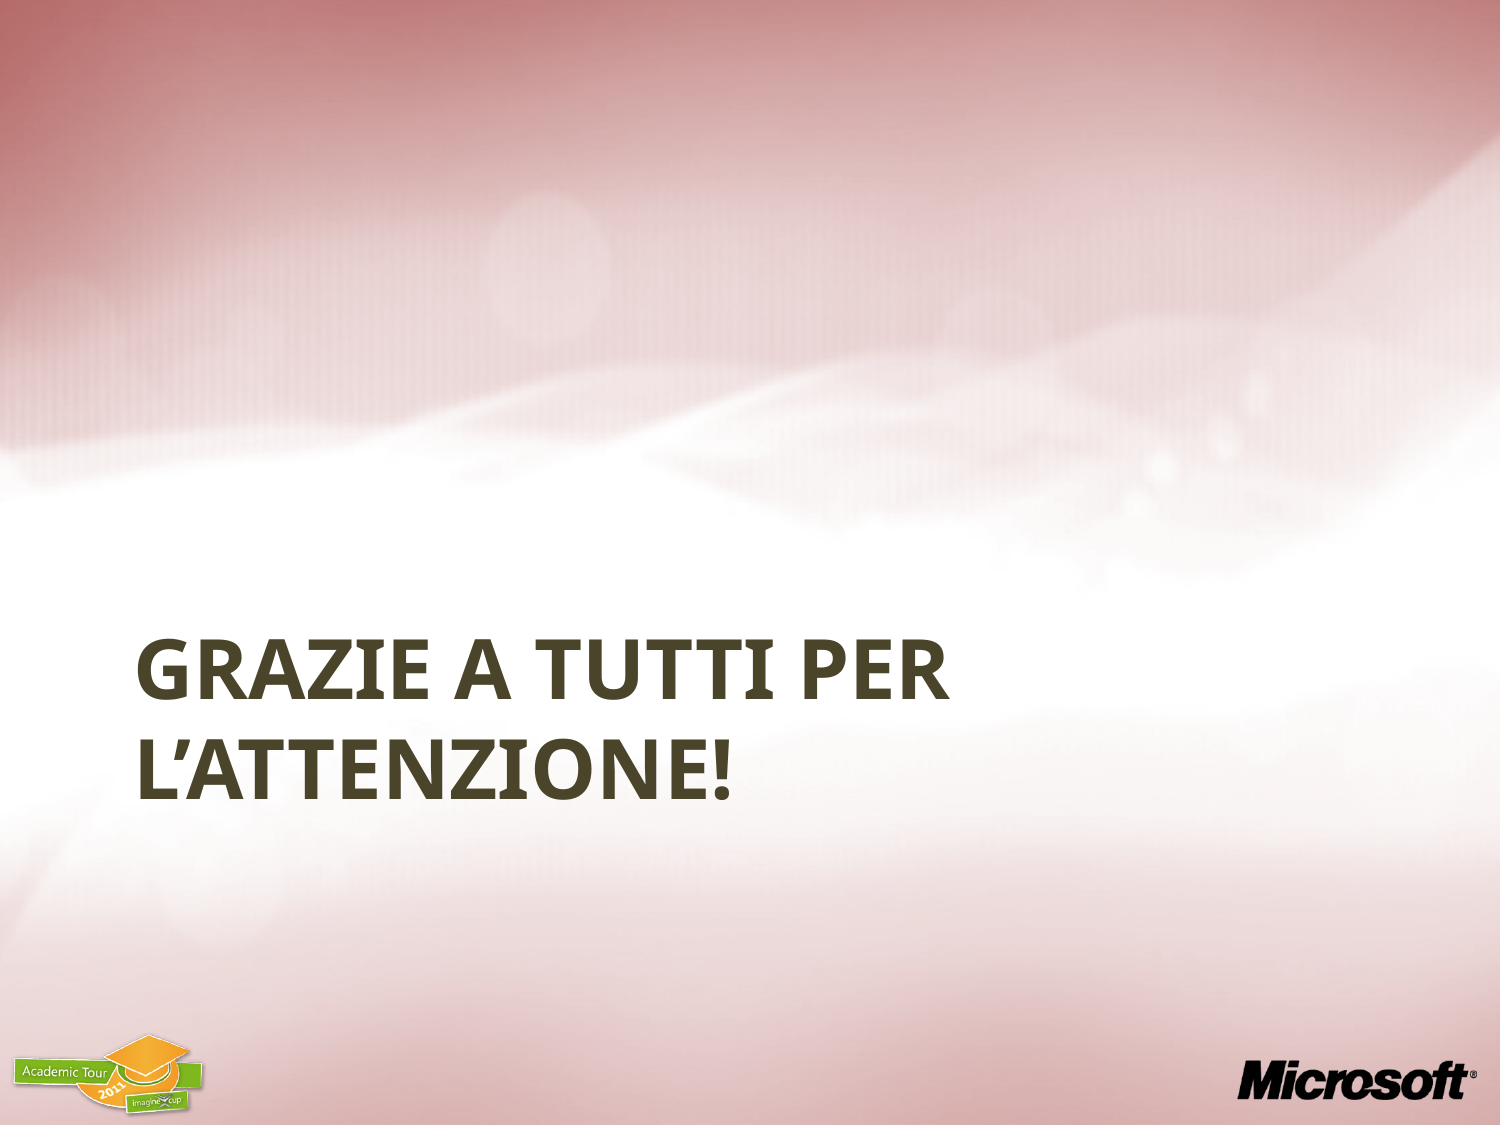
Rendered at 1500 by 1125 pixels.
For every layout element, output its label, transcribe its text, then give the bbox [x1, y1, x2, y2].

title Grazie a tutti per l’attenzione! [118, 608, 1394, 833]
picture [1237, 1060, 1477, 1100]
picture [6, 1026, 225, 1121]
